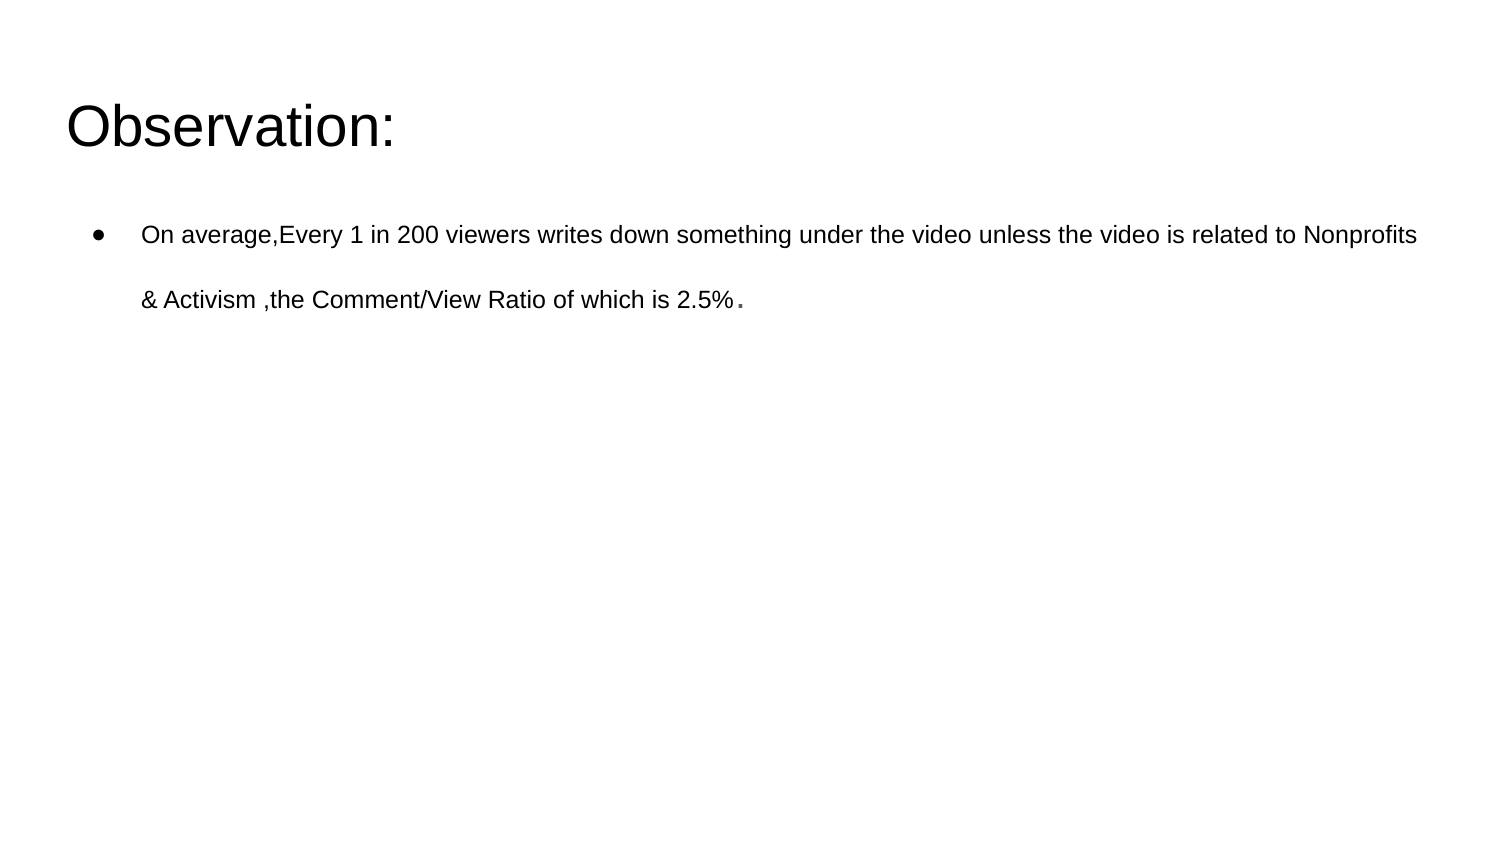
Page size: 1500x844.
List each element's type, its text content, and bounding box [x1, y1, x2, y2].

title Observation: [51, 72, 1449, 167]
list On average,Every 1 in 200 viewers writes down something under the video unless the video is related to Nonprofits & Activism ,the Comment/View Ratio of which is 2.5%. [51, 189, 1449, 750]
